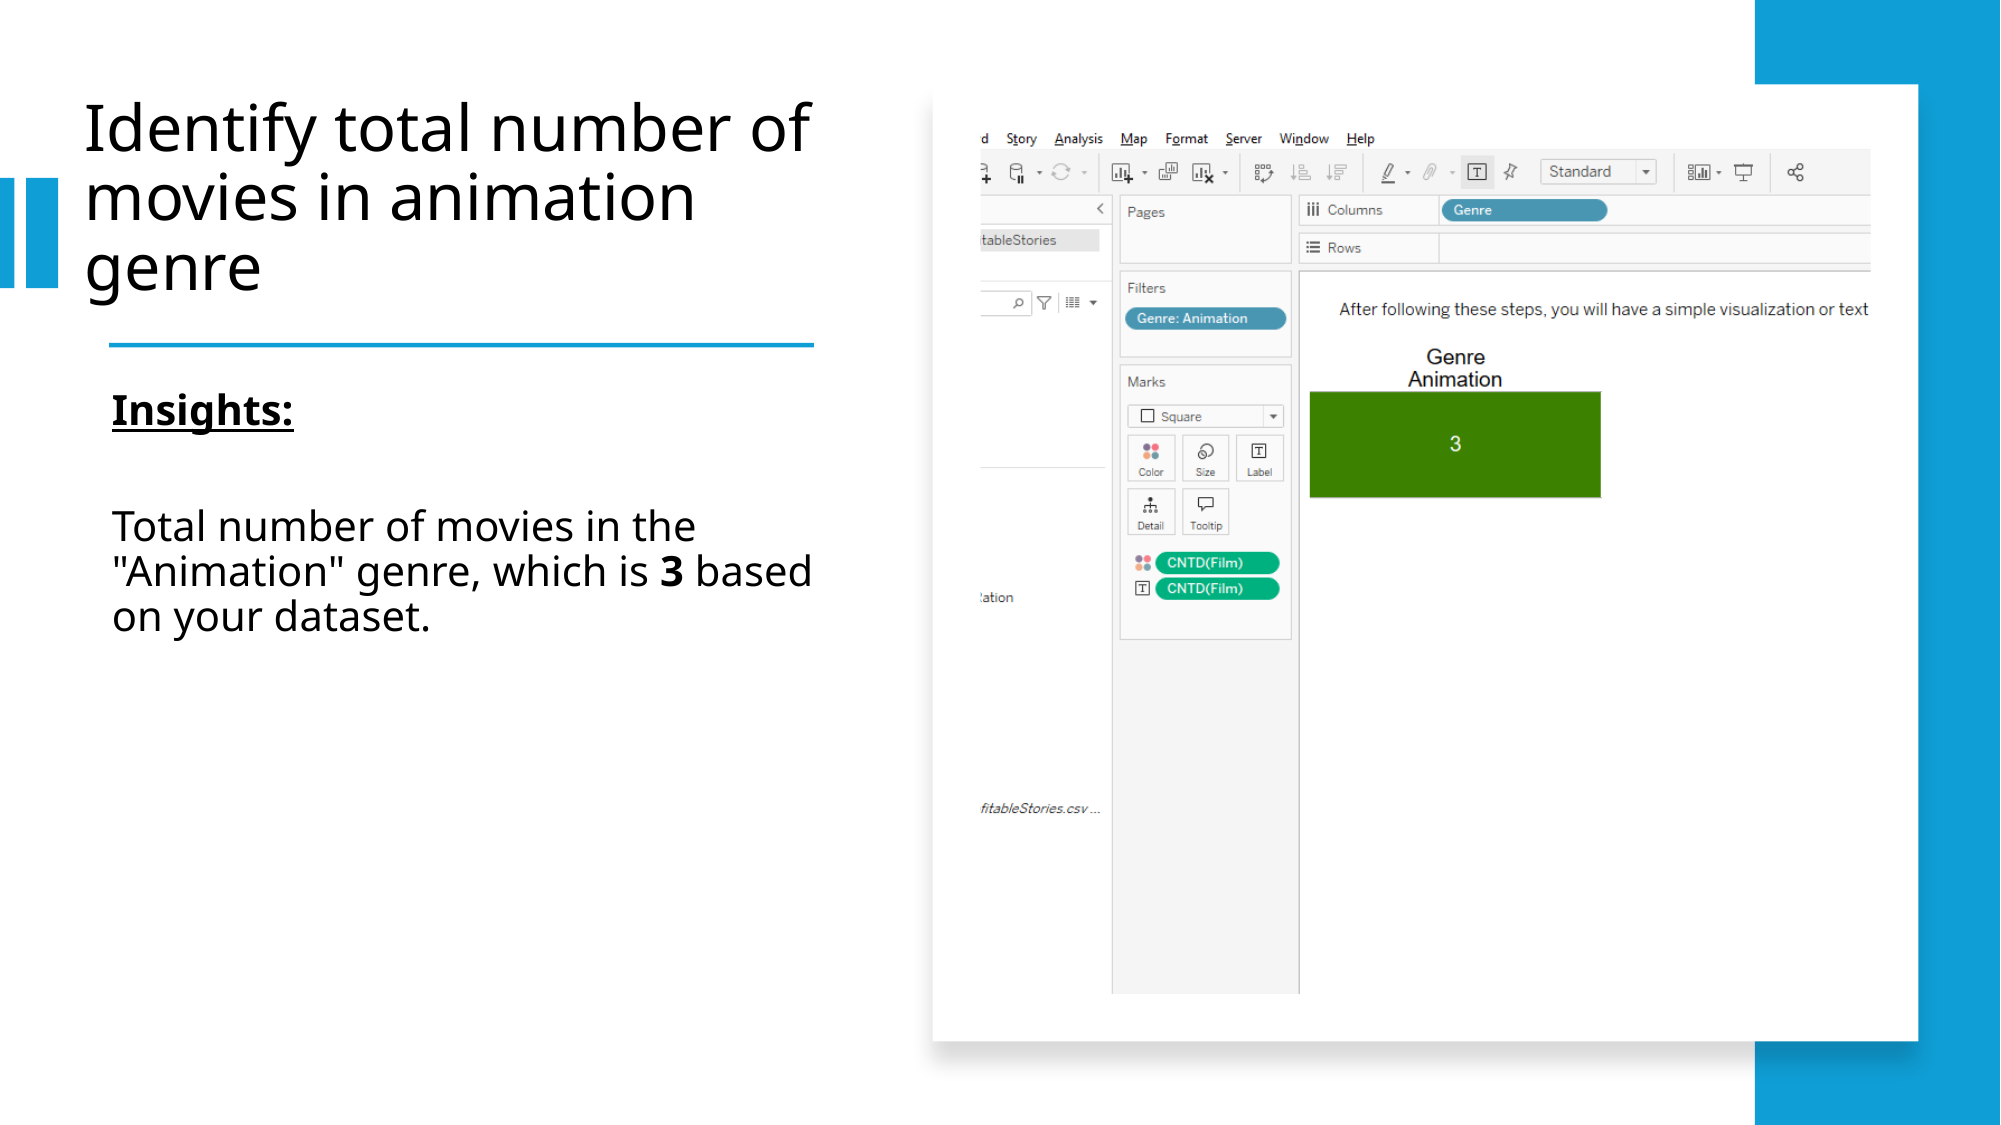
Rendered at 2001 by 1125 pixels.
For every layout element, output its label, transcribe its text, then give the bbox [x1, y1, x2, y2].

text_box [1753, 0, 2000, 1125]
picture [980, 130, 1872, 995]
text_box [107, 341, 816, 349]
text_box [931, 83, 1920, 1043]
title Identify total number of movies in animation genre [70, 74, 845, 326]
text_box [0, 0, 1753, 1125]
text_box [0, 177, 59, 289]
text_box Insights: Total number of movies in the "Animation" genre, which is 3 based on your dataset. [96, 382, 845, 1036]
